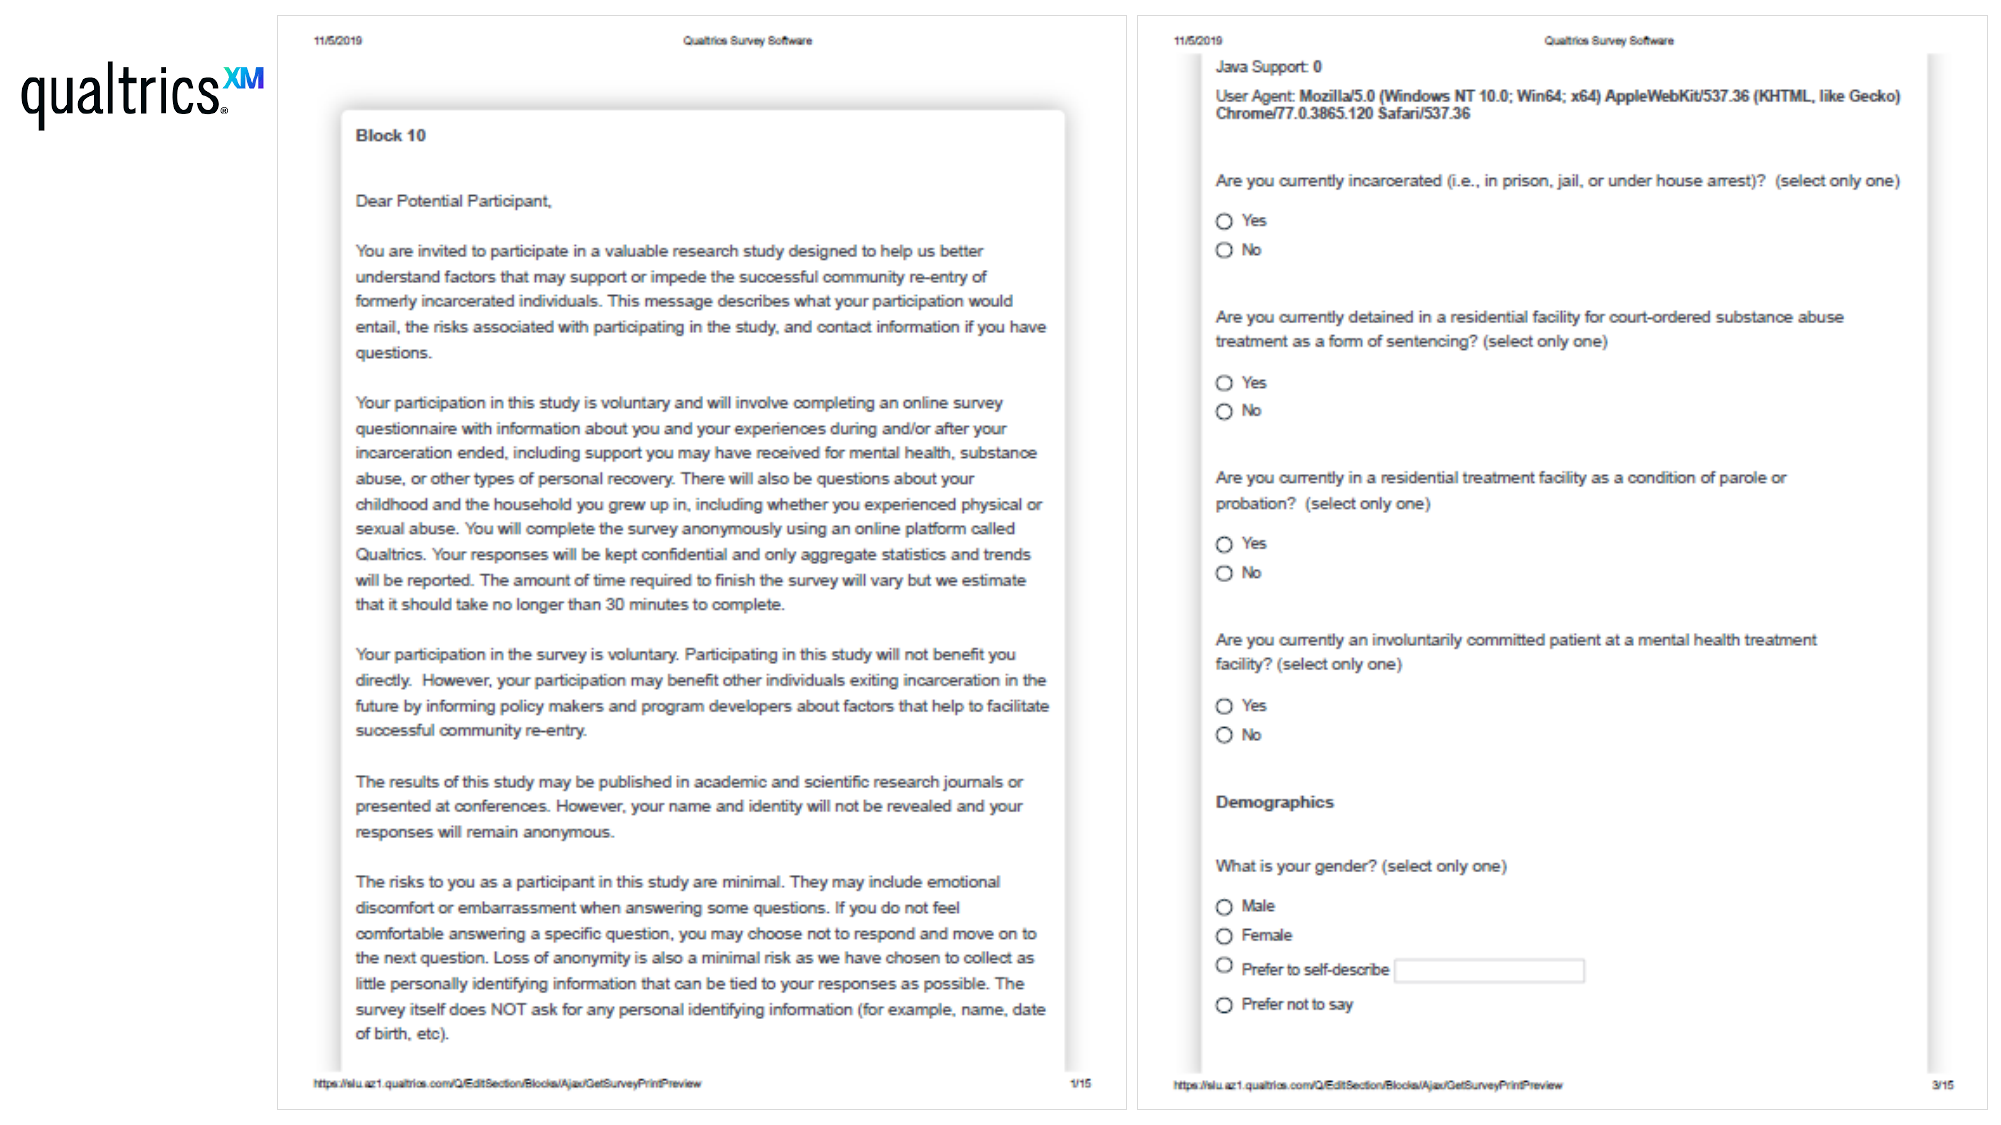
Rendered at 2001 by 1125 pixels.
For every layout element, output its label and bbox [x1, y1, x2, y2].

picture [15, 58, 271, 136]
picture [277, 14, 1127, 1110]
picture [1136, 14, 1988, 1110]
